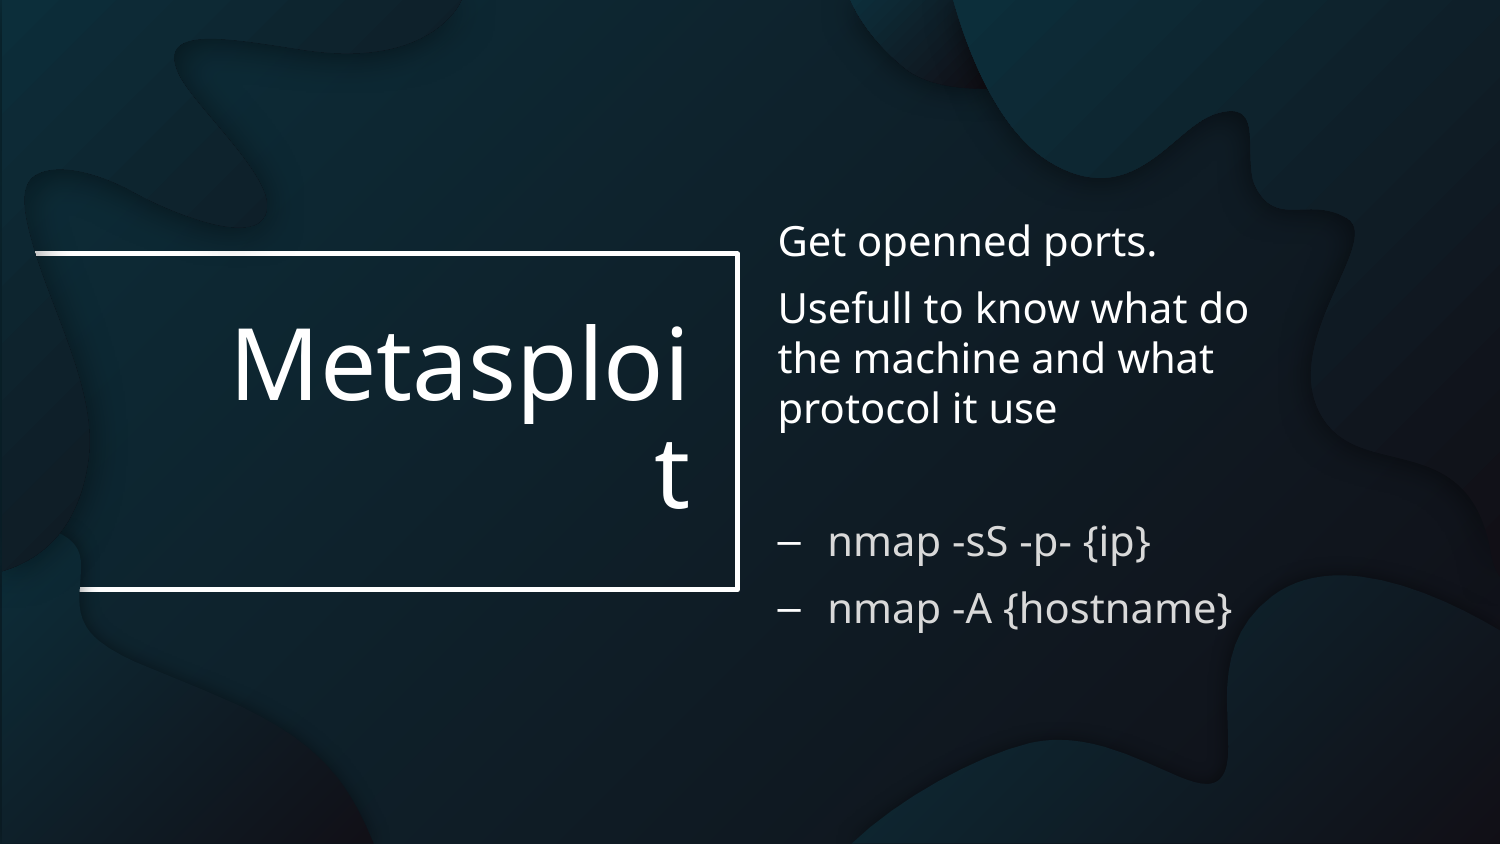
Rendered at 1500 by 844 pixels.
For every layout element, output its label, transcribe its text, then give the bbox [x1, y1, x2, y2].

title Metasploit [211, 320, 702, 524]
subtitle Get openned ports. Usefull to know what do the machine and what protocol it use nmap -sS -p- {ip} nmap -A {hostname} [766, 187, 1271, 660]
